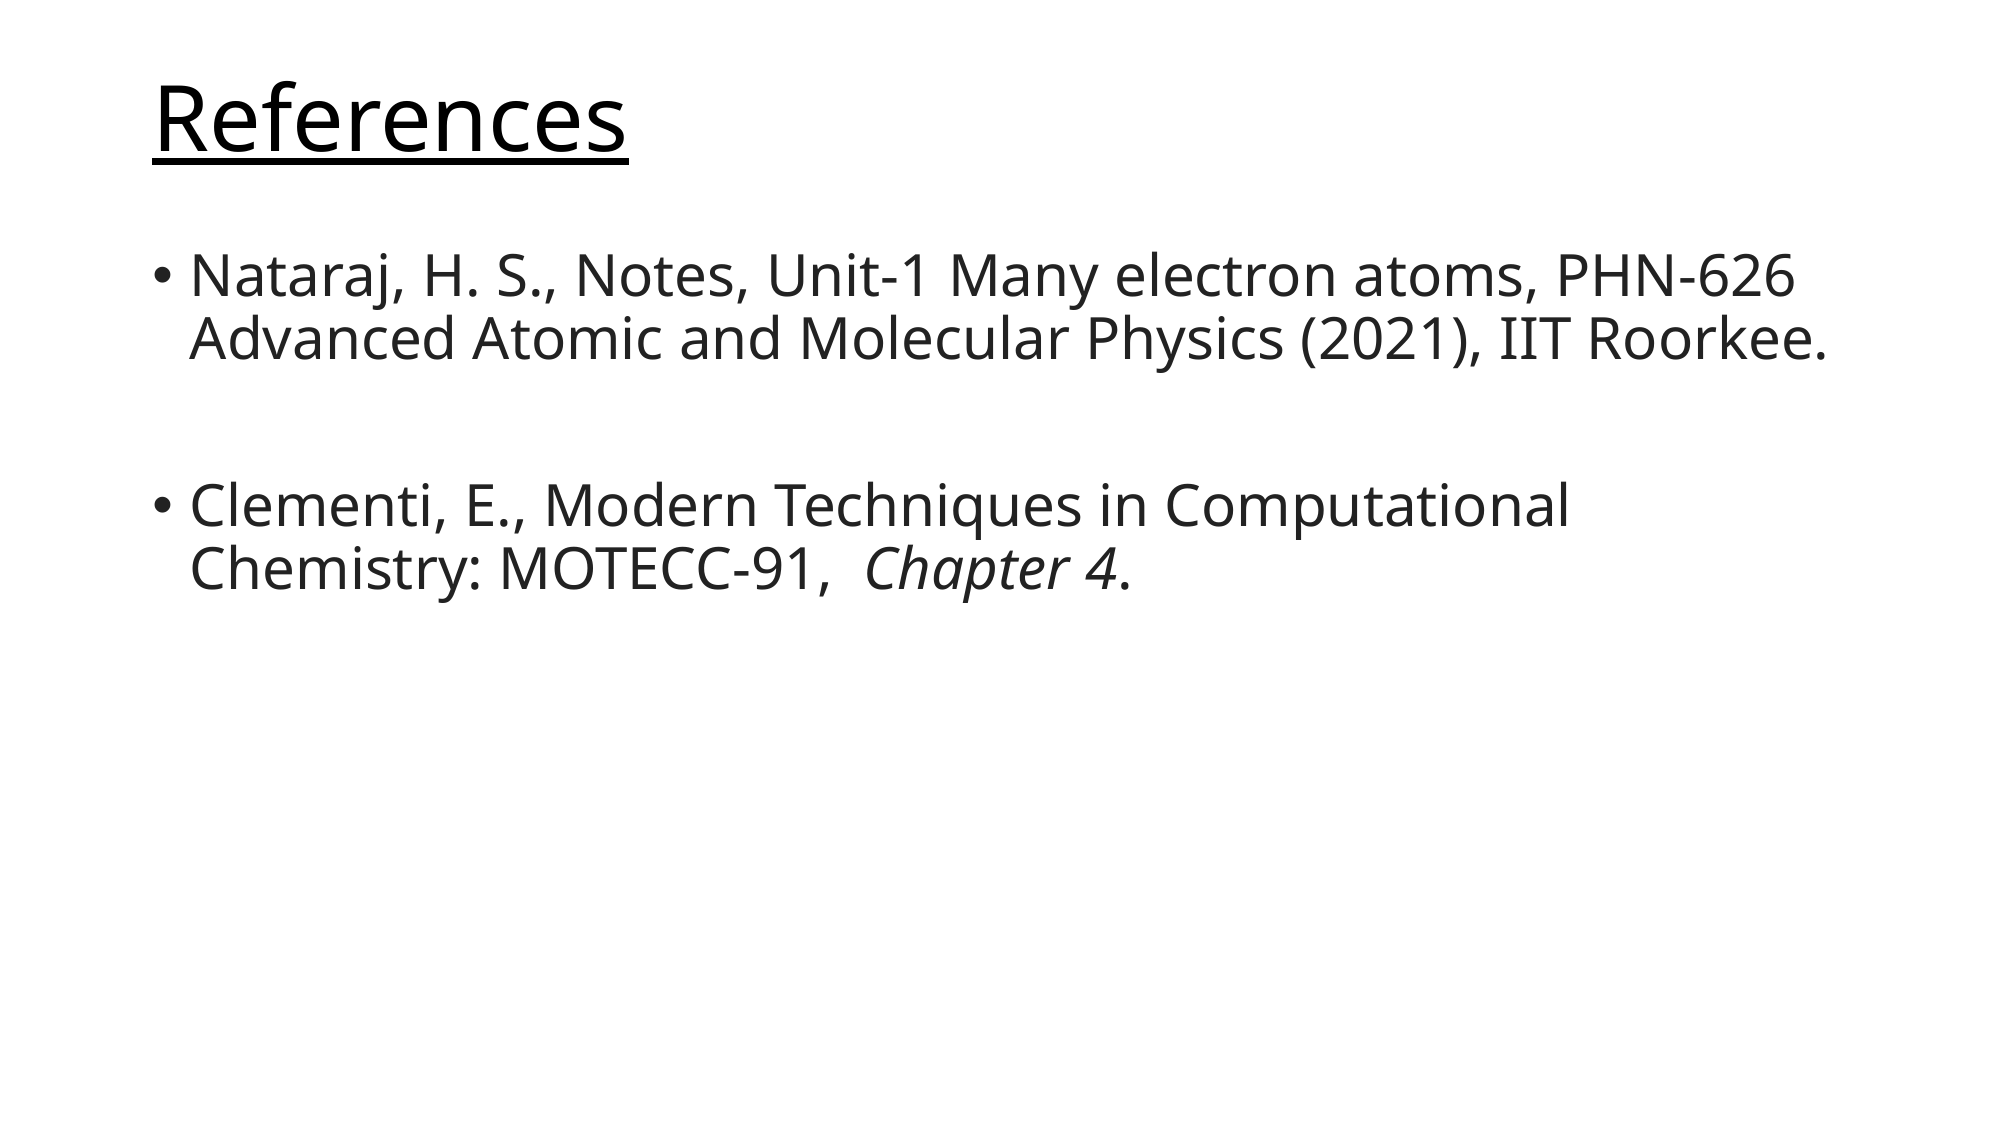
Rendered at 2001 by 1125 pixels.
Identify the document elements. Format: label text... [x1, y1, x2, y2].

list Nataraj, H. S., Notes, Unit-1 Many electron atoms, PHN-626 Advanced Atomic and Molecular Physics (2021), IIT Roorkee. Clementi, E., Modern Techniques in Computational Chemistry: MOTECC-91, Chapter 4. [137, 238, 1863, 953]
title References [137, 59, 1863, 184]
